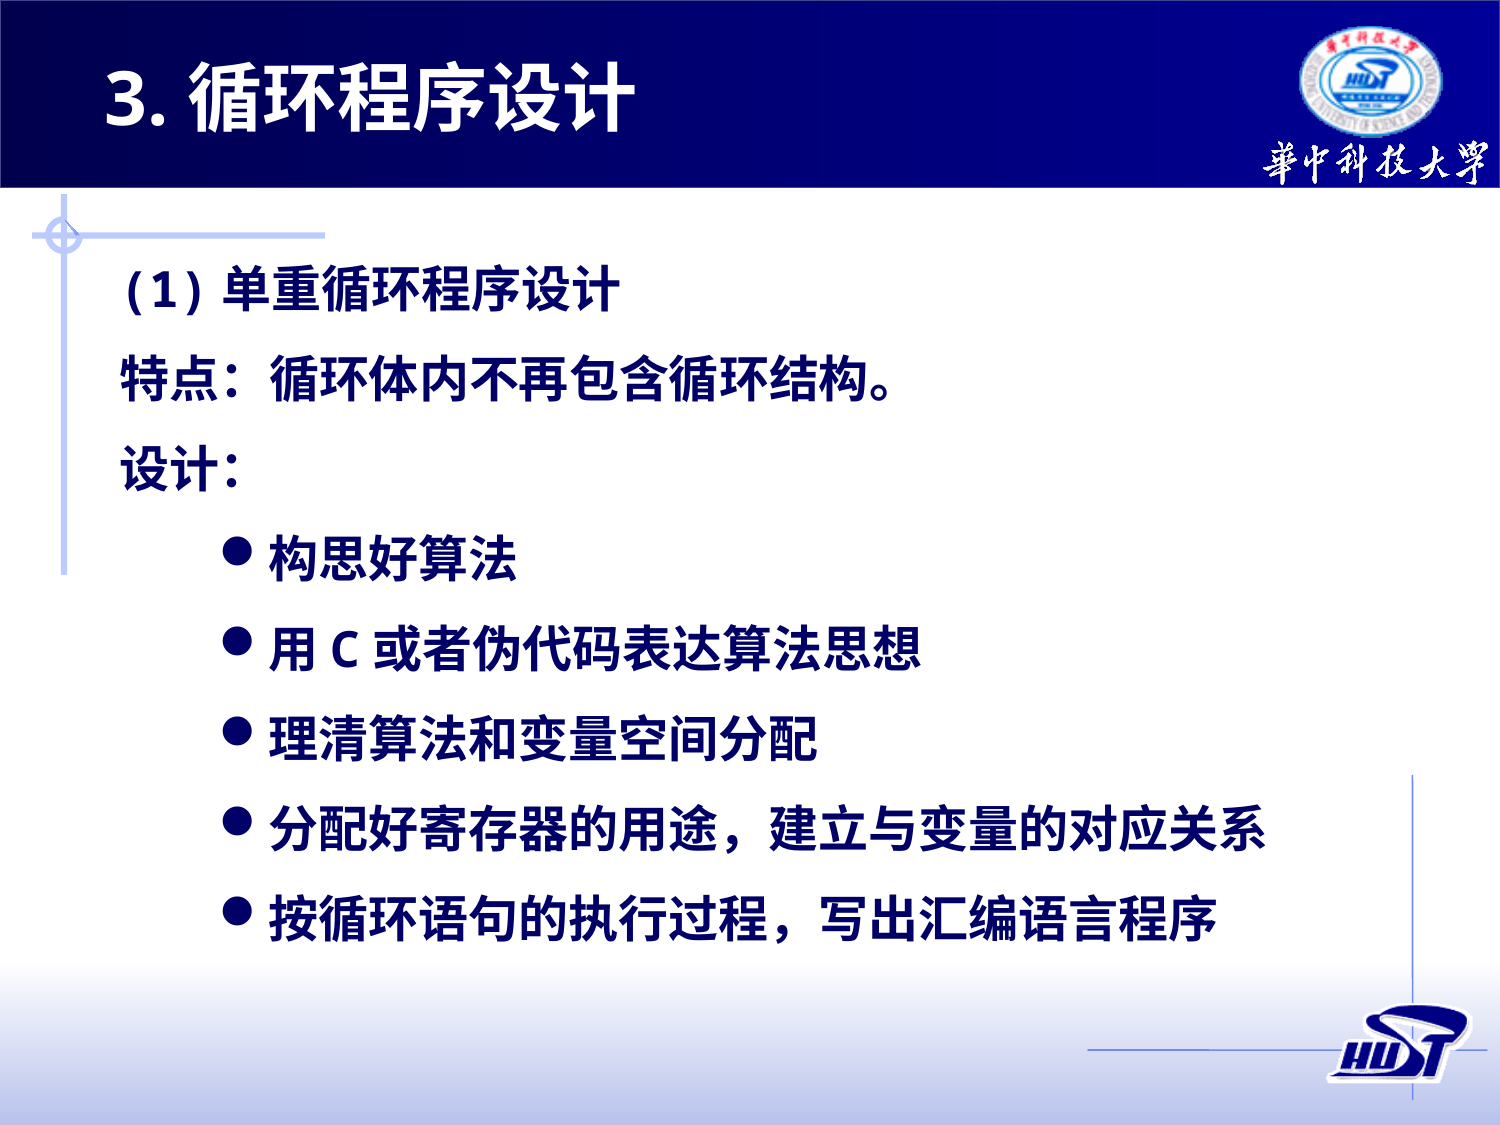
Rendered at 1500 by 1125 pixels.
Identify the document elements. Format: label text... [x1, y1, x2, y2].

text_box 3.循环程序设计 [89, 42, 1308, 148]
picture [1262, 140, 1488, 185]
picture [1299, 26, 1443, 138]
text_box (1)单重循环程序设计 特点：循环体内不再包含循环结构。 设计： 构思好算法 用C或者伪代码表达算法思想 理清算法和变量空间分配 分配好寄存器的用途，建立与变量的对应关系 按循环语句的执行过程，写出汇编语言程序 [29, 219, 1304, 993]
